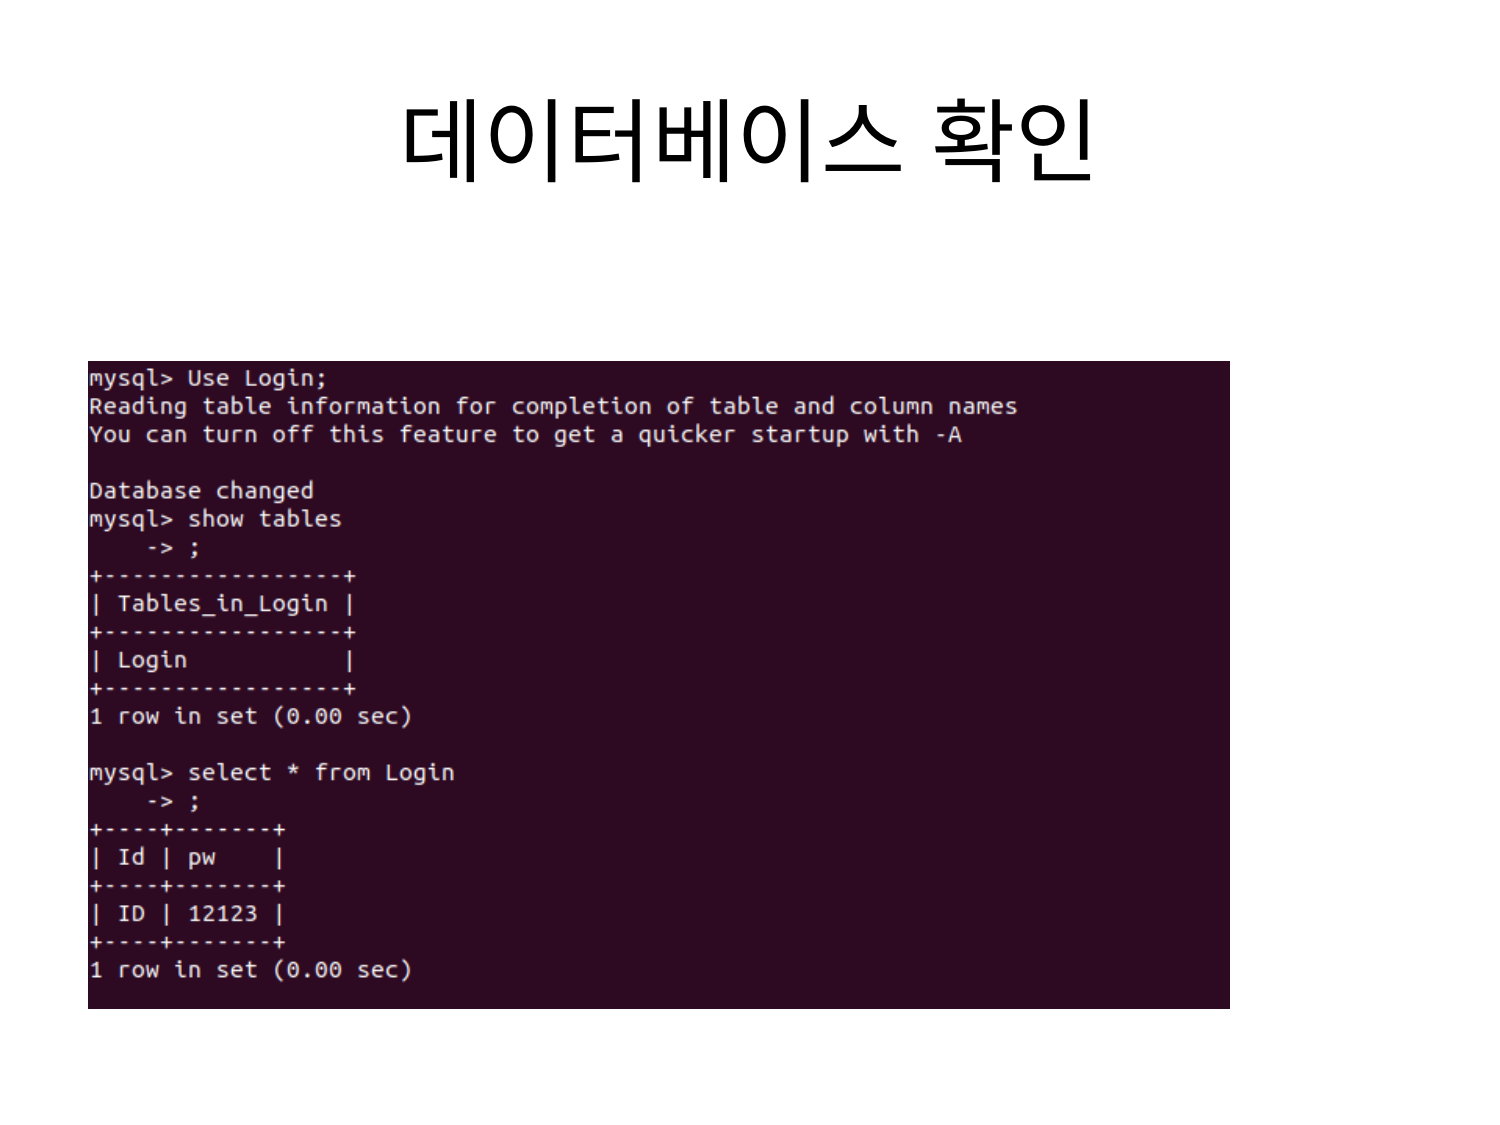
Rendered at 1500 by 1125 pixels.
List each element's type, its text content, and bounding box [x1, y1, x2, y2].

picture [88, 361, 1230, 1009]
title 데이터베이스 확인 [75, 45, 1425, 233]
